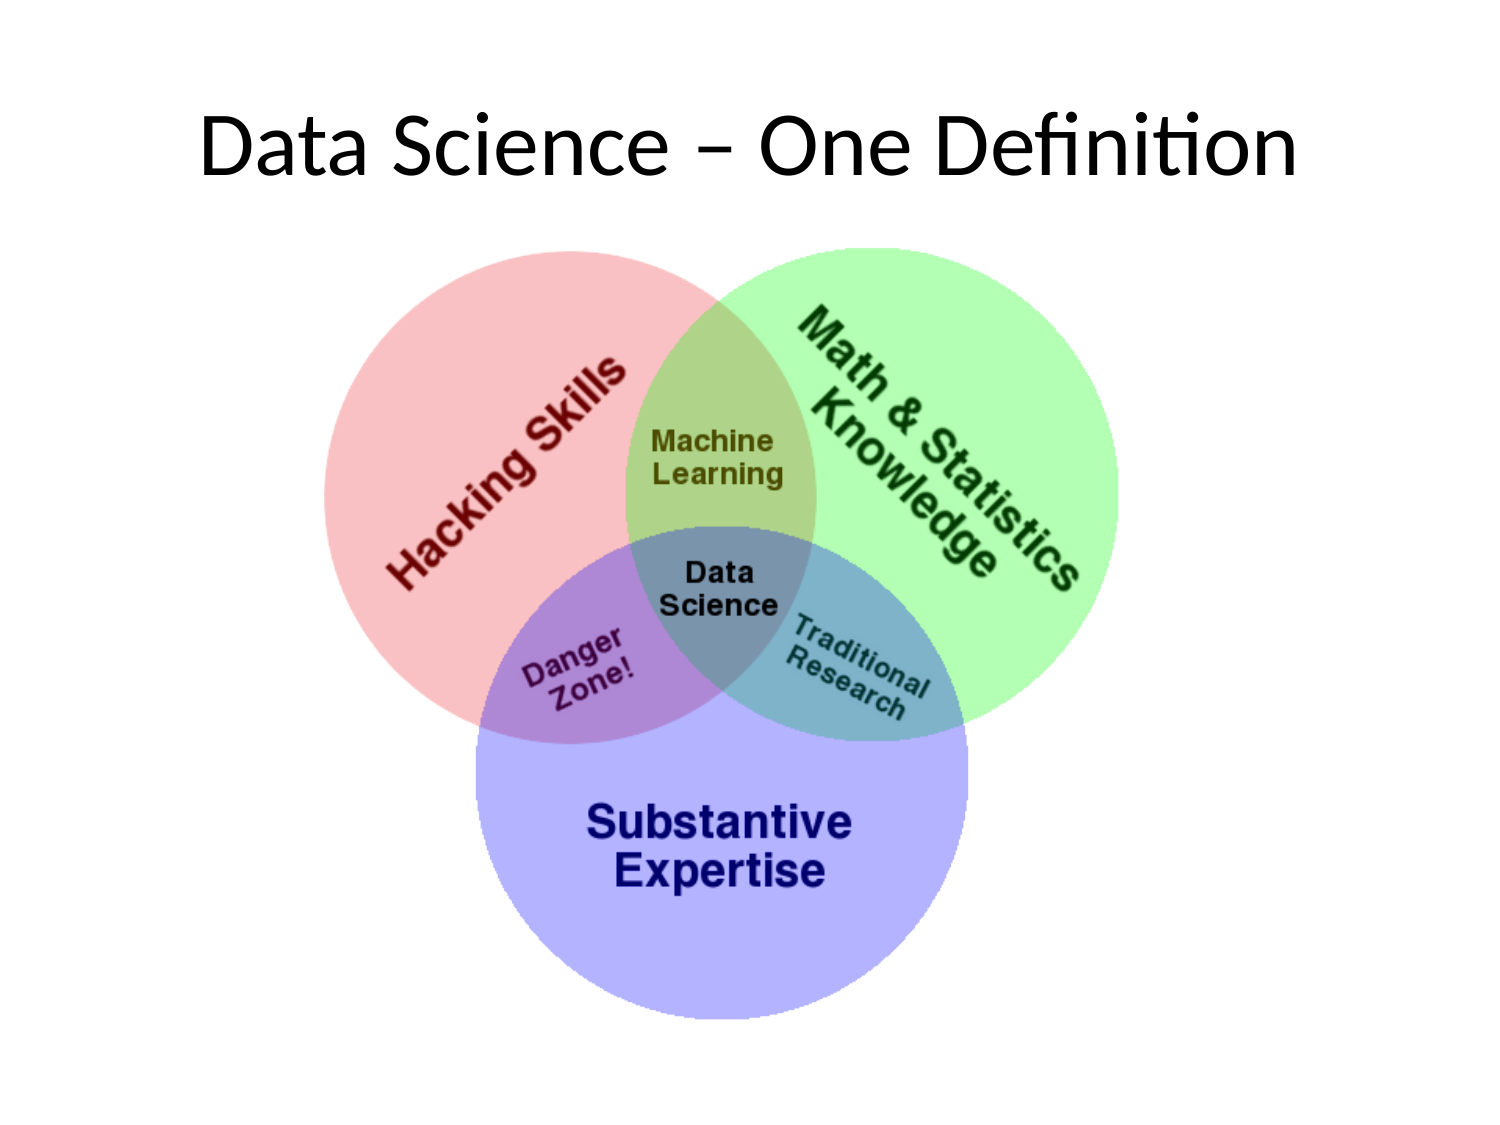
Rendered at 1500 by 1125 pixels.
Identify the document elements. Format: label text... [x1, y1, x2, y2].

picture [307, 245, 1133, 1034]
title Data Science – One Definition [75, 45, 1425, 233]
